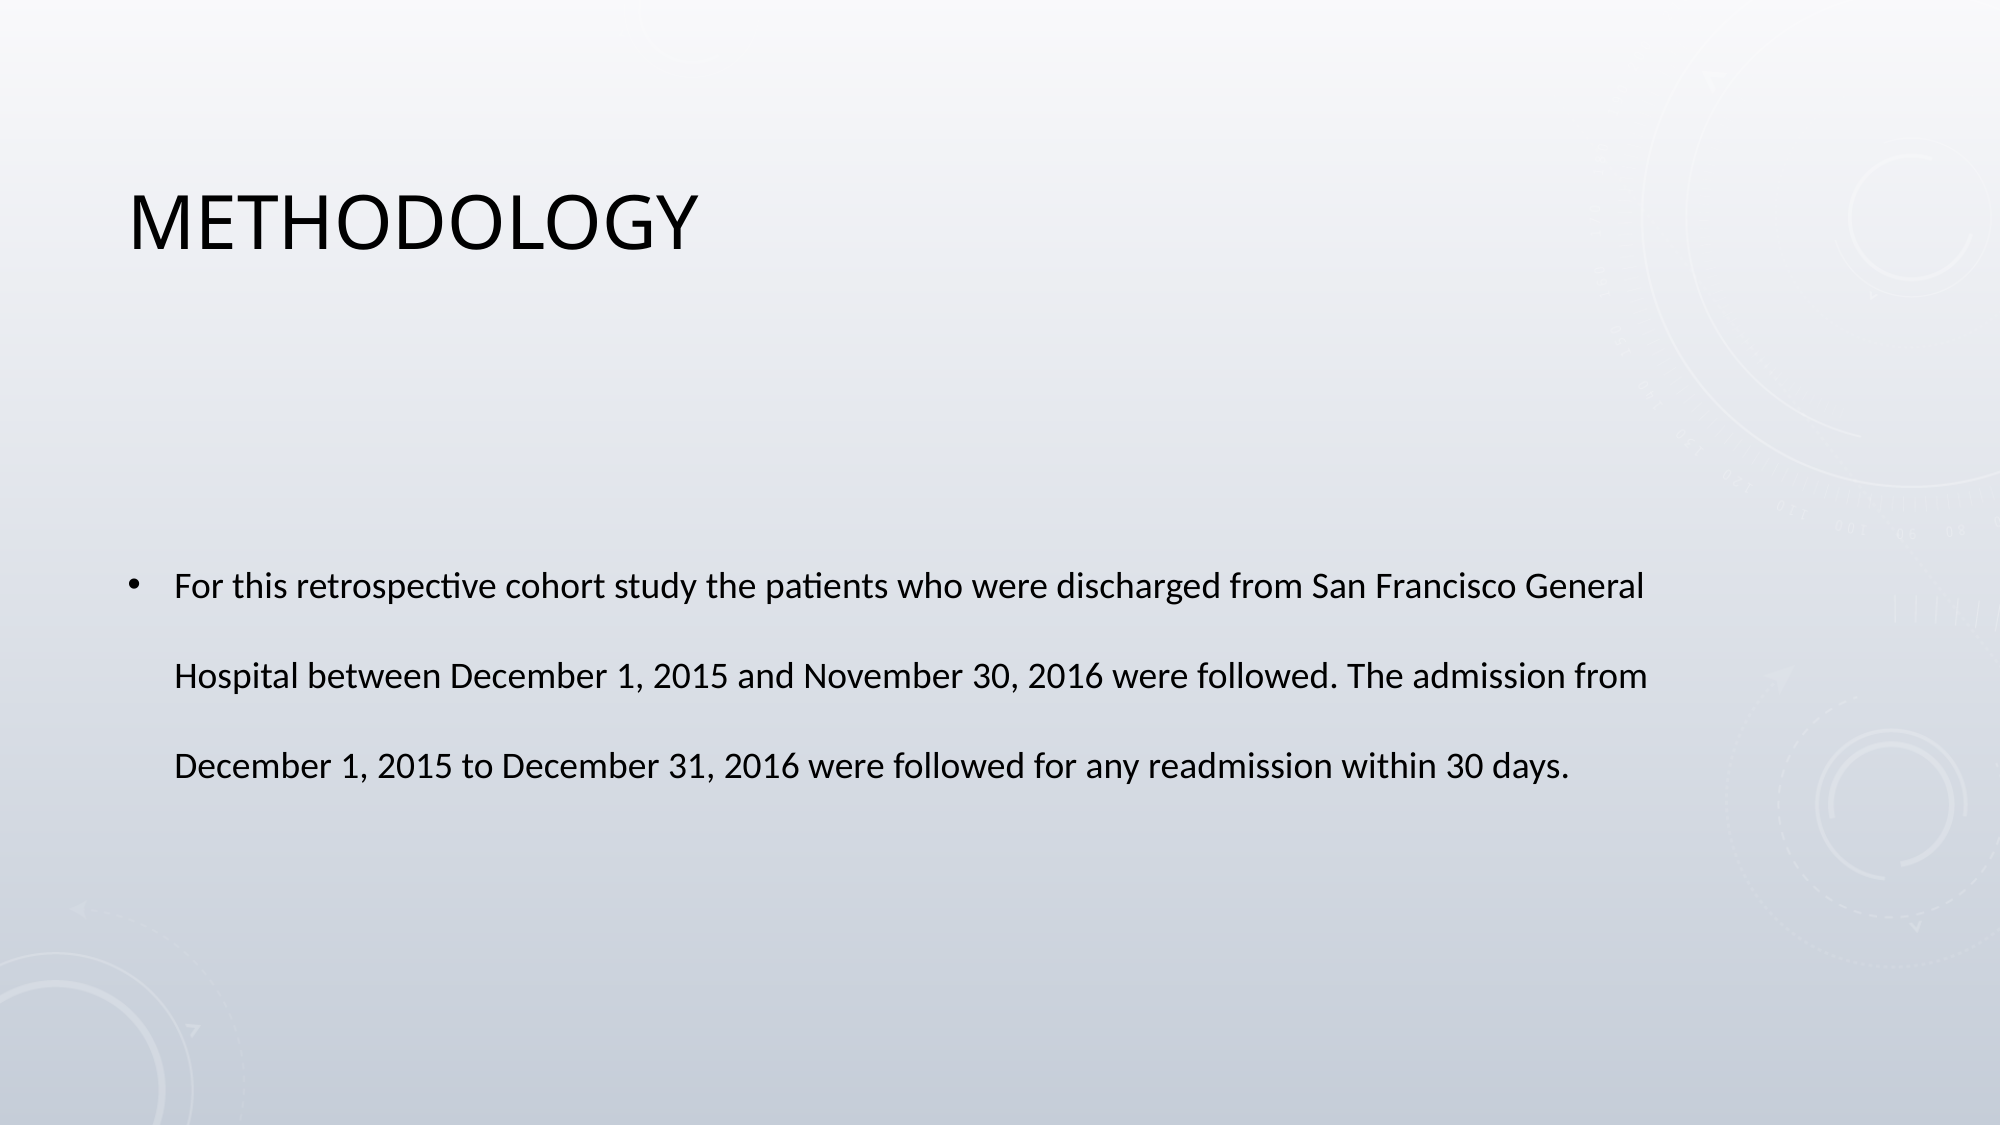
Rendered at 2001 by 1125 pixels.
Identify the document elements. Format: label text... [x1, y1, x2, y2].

title Methodology [112, 99, 1775, 339]
list For this retrospective cohort study the patients who were discharged from San Francisco General Hospital between December 1, 2015 and November 30, 2016 were followed. The admission from December 1, 2015 to December 31, 2016 were followed for any readmission within 30 days. [112, 351, 1775, 950]
picture [0, 0, 2000, 1125]
